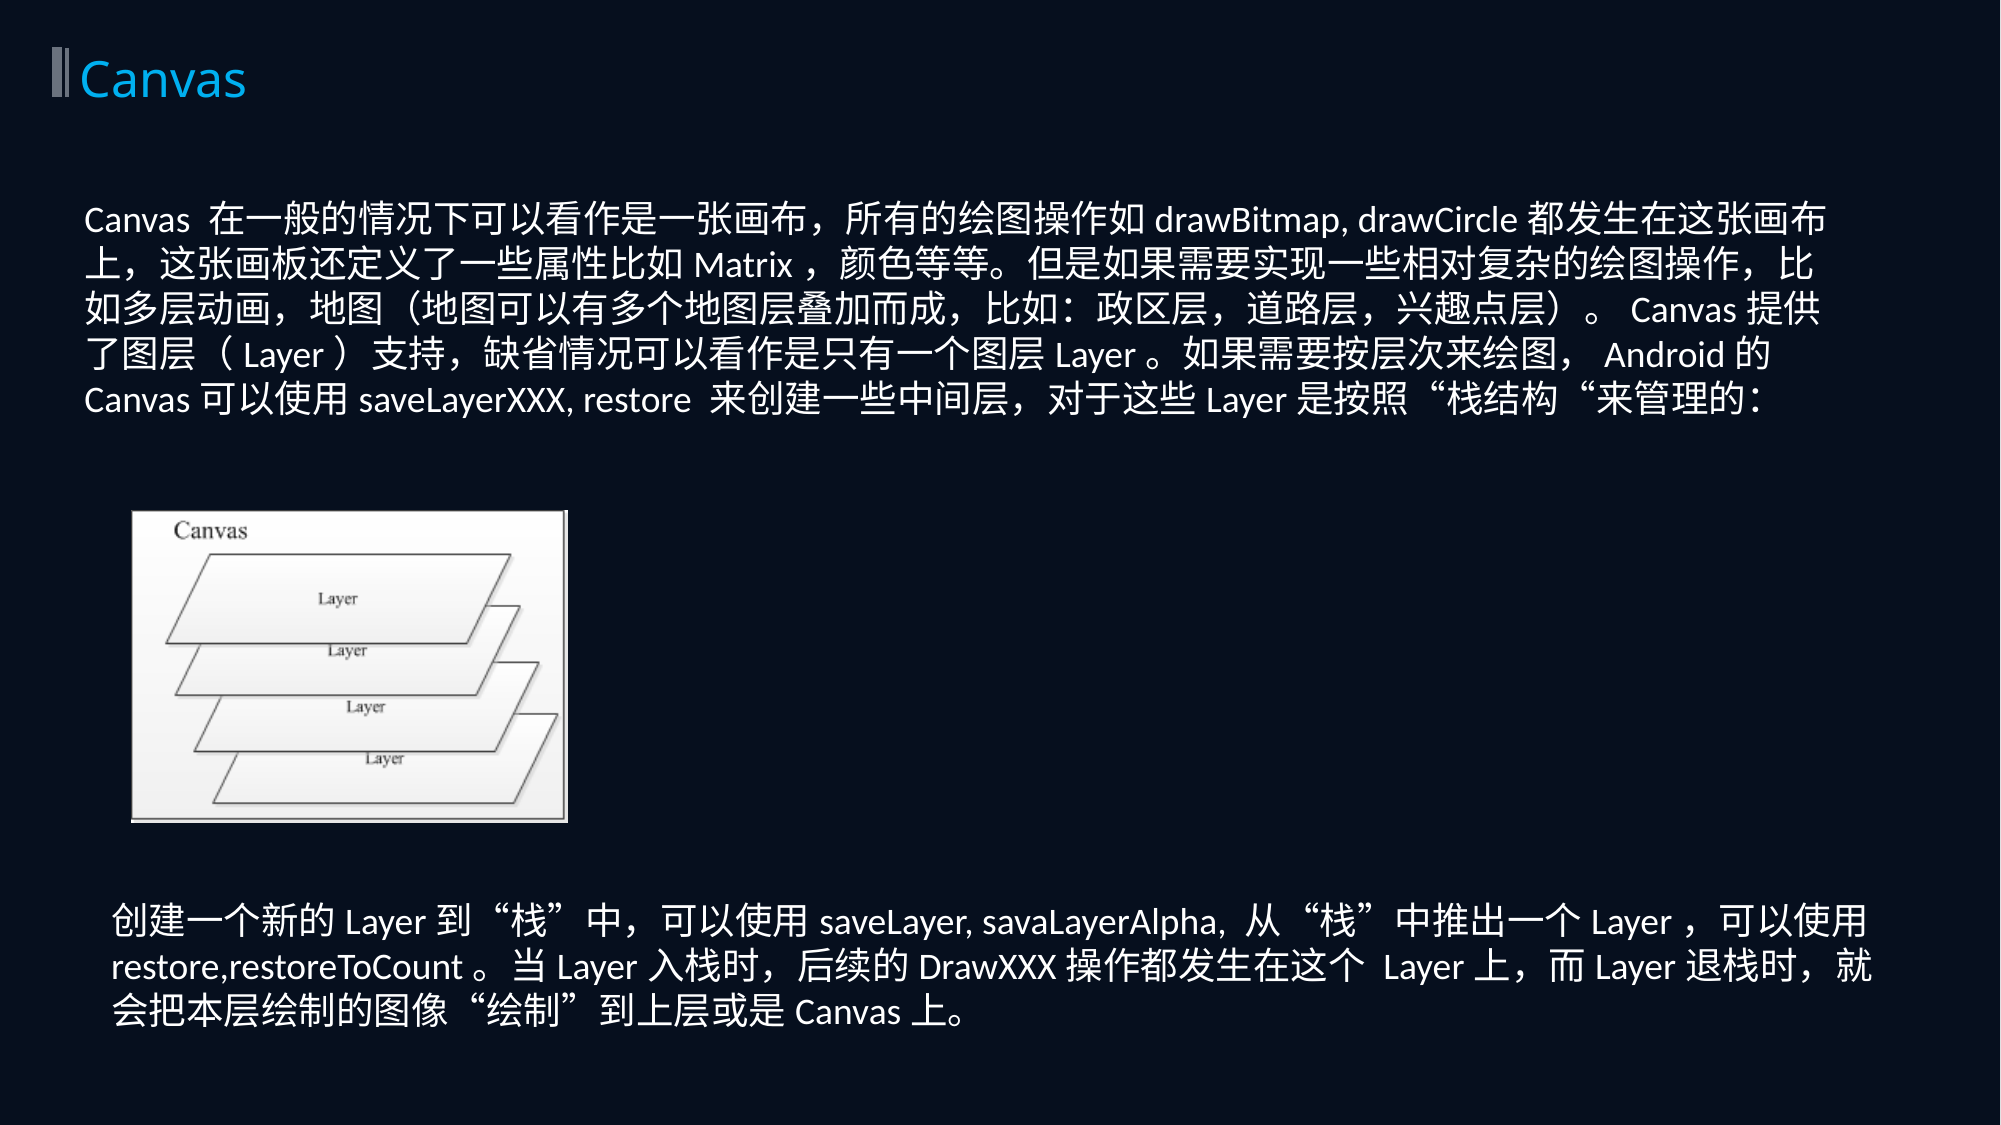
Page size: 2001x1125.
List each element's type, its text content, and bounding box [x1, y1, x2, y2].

picture [131, 510, 568, 823]
text_box 创建一个新的Layer到“栈”中，可以使用saveLayer, savaLayerAlpha, 从“栈”中推出一个Layer，可以使用restore,restoreToCount。当Layer入栈时，后续的DrawXXX操作都发生在这个 Layer上，而Layer退栈时，就会把本层绘制的图像“绘制”到上层或是Canvas上。 [96, 889, 1904, 1040]
text_box Canvas 在一般的情况下可以看作是一张画布，所有的绘图操作如drawBitmap, drawCircle都发生在这张画布上，这张画板还定义了一些属性比如Matrix，颜色等等。但是如果需要实现一些相对复杂的绘图操作，比如多层动画，地图（地图可以有多个地图层叠加而成，比如：政区层，道路层，兴趣点层）。Canvas提供了图层（Layer）支持，缺省情况可以看作是只有一个图层Layer。如果需要按层次来绘图，Android的Canvas可以使用saveLayerXXX, restore 来创建一些中间层，对于这些Layer是按照“栈结构“来管理的： [69, 187, 1855, 428]
text_box Canvas [59, 34, 1282, 122]
